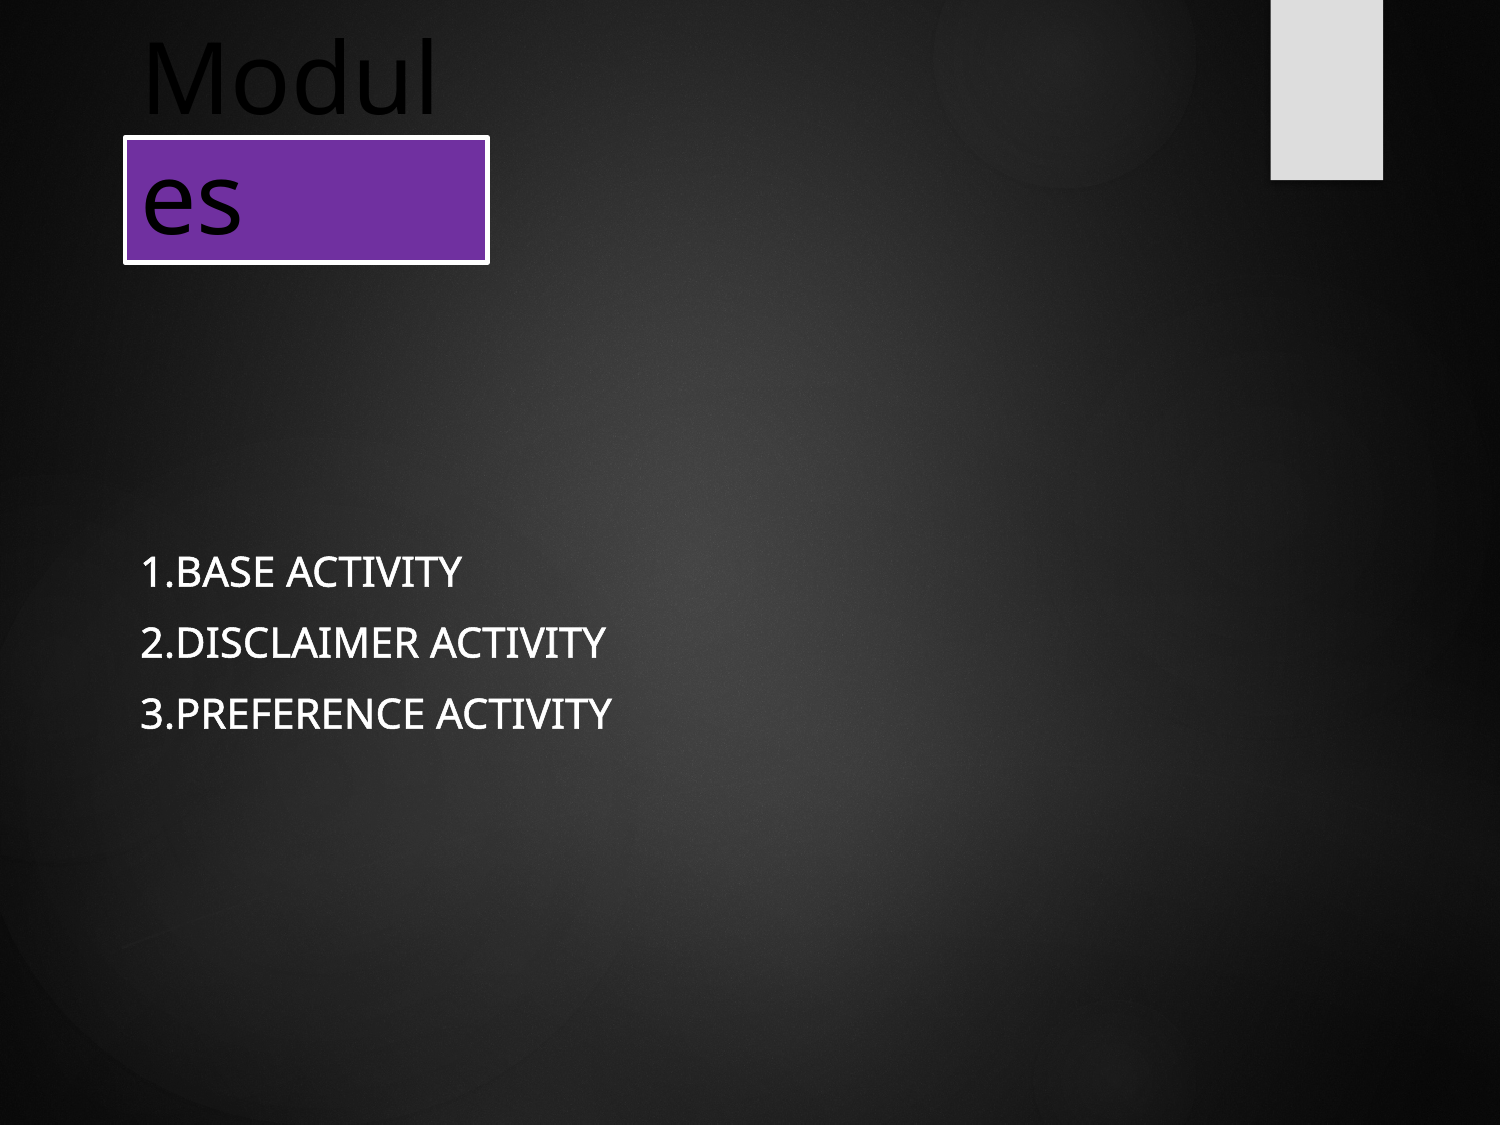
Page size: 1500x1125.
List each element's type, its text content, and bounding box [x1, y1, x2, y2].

subtitle 1.Base Activity 2.Disclaimer Activity 3.Preference Activity [125, 537, 1175, 825]
title Modules [123, 135, 490, 265]
